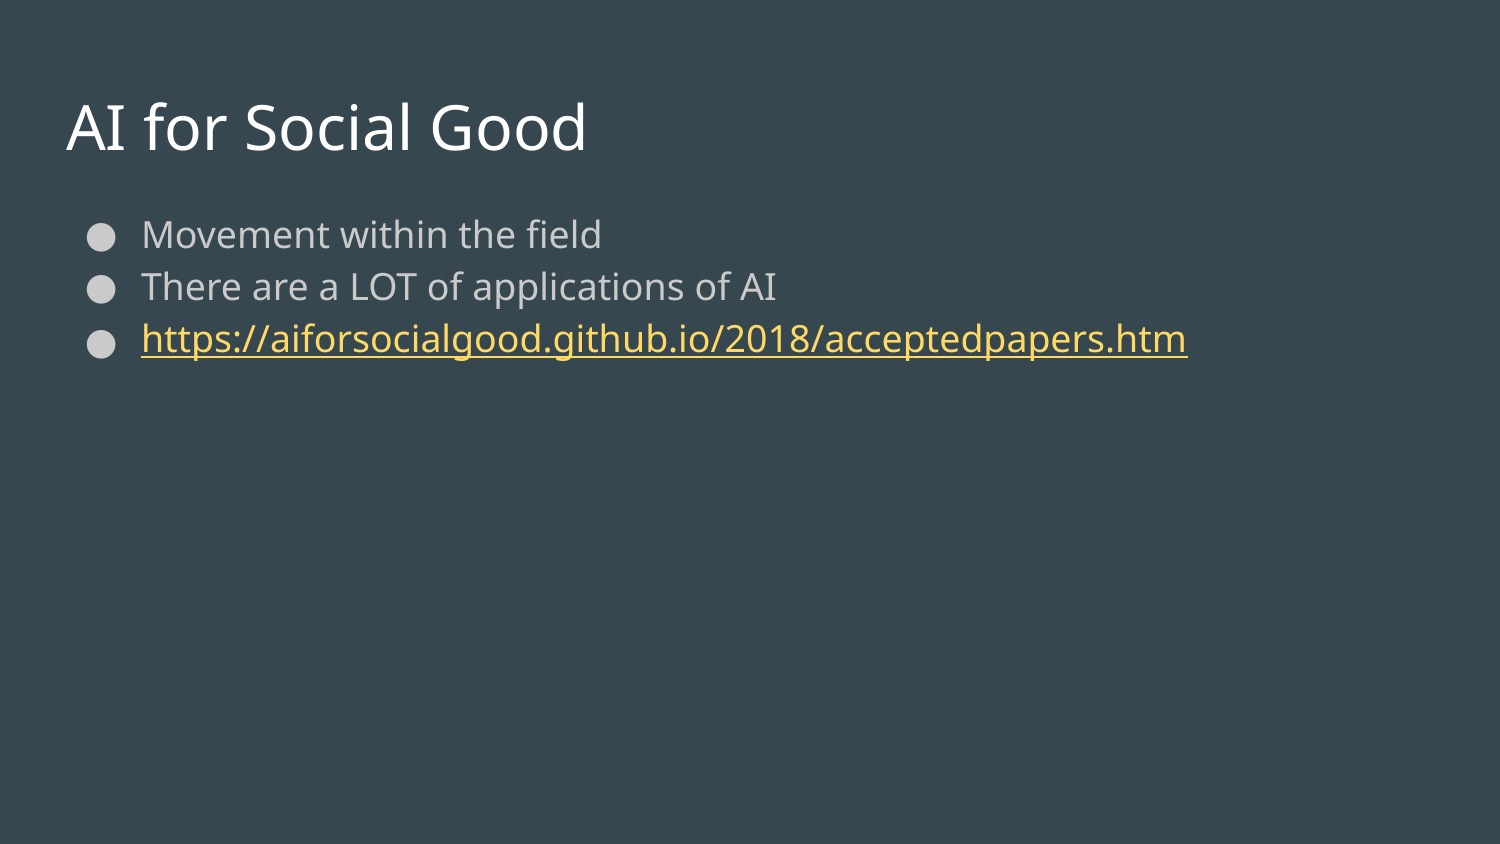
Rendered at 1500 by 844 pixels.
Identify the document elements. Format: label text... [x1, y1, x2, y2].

title AI for Social Good [51, 72, 1449, 167]
list Movement within the field There are a LOT of applications of AI https://aiforsocialgood.github.io/2018/acceptedpapers.htm [51, 189, 1449, 750]
